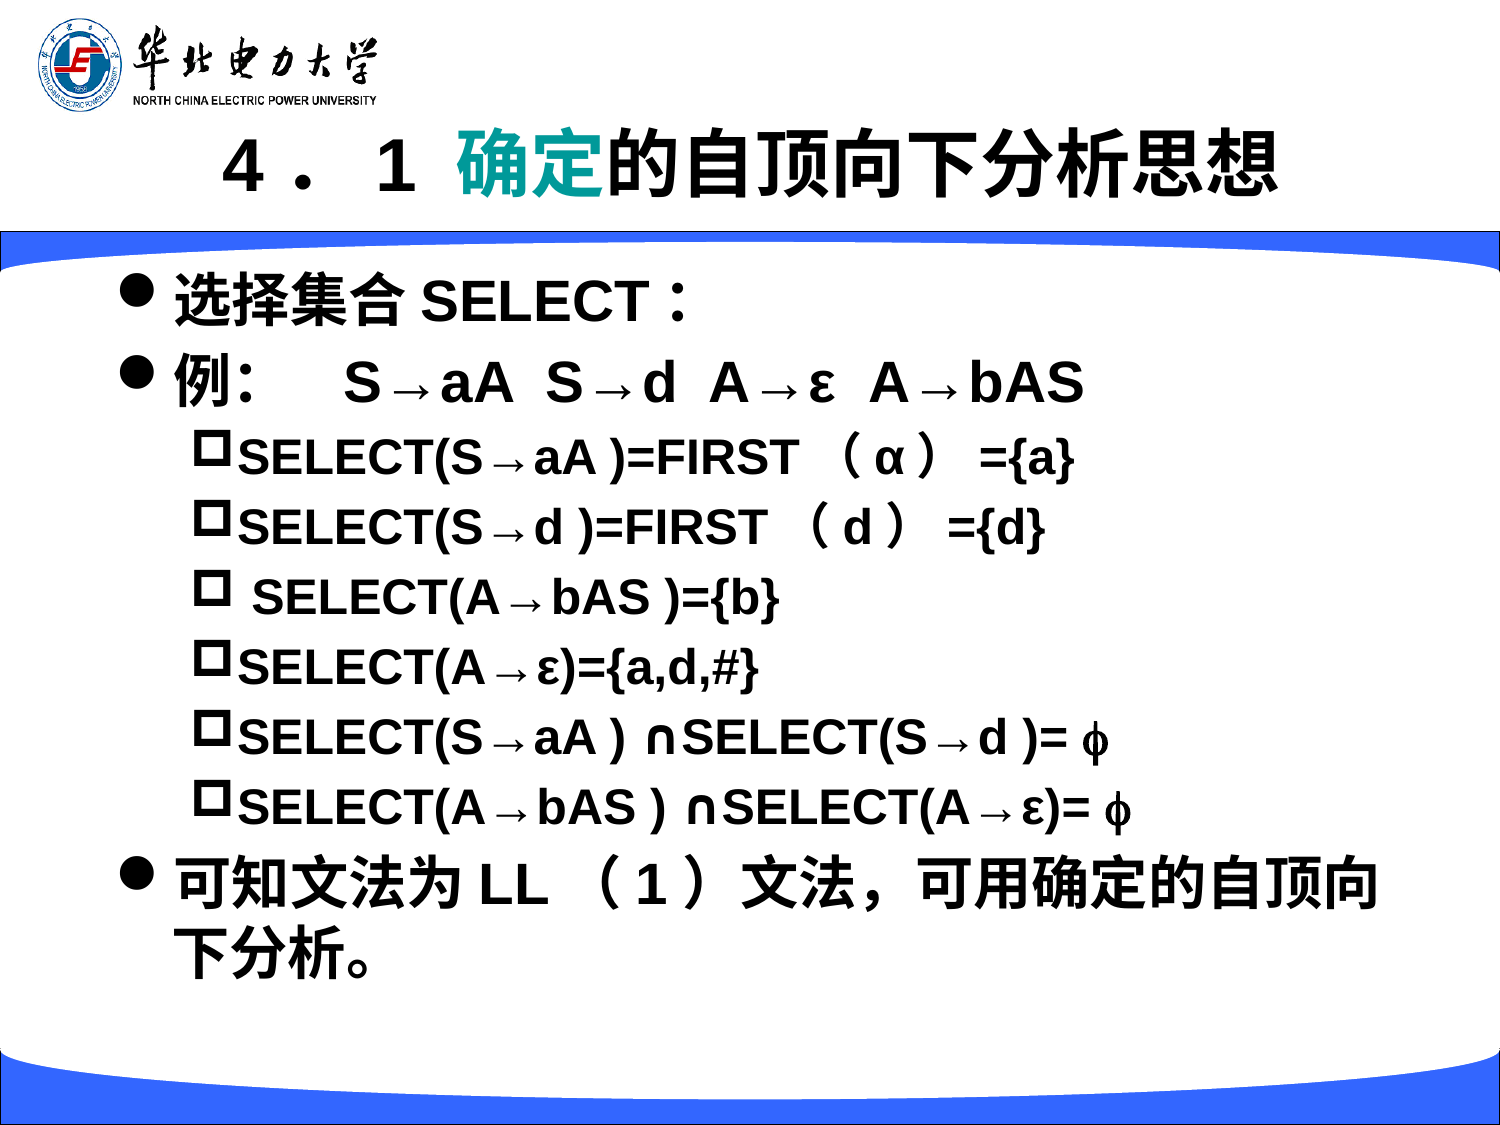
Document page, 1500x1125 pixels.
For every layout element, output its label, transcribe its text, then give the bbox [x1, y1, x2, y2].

title 4．1 确定的自顶向下分析思想 [76, 67, 1427, 256]
list 选择集合SELECT： 例： S→aA S→d A→ε A→bAS SELECT(S→aA )=FIRST（α）={a} SELECT(S→d )=FIRST（d）={d} SELECT(A→bAS )={b} SELECT(A→ε)={a,d,#} SELECT(S→aA ) ∩SELECT(S→d )=  SELECT(A→bAS ) ∩SELECT(A→ε)=  可知文法为LL（1）文法，可用确定的自顶向下分析。 [100, 256, 1412, 1071]
picture [0, 0, 414, 126]
